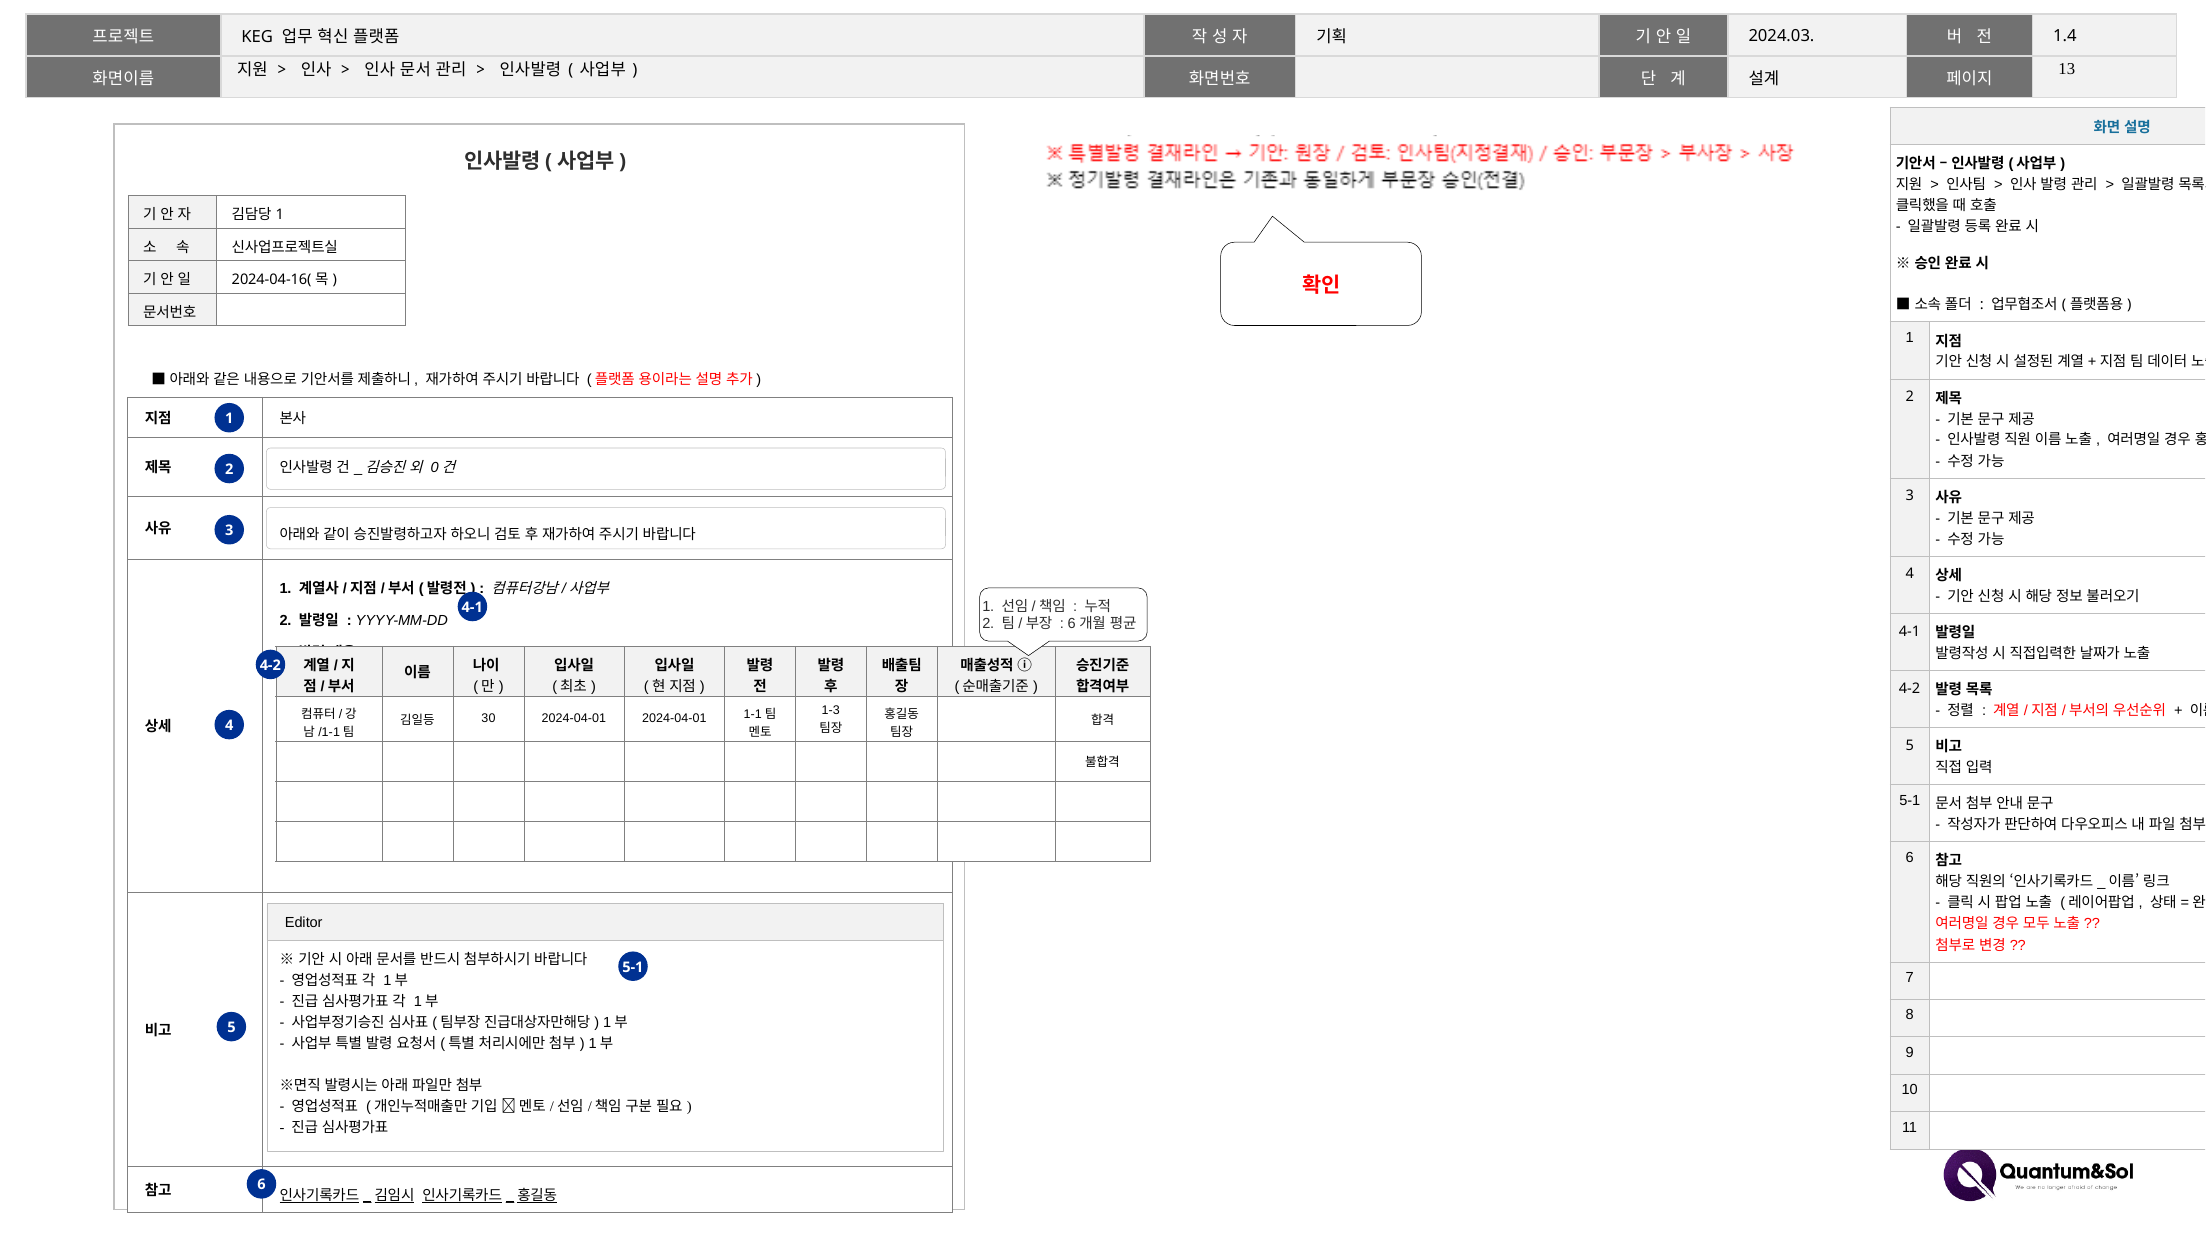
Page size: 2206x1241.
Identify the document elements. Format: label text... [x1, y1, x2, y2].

table_header 배출팀장 [867, 647, 937, 696]
table_header 계열/지점/부서 [277, 647, 382, 696]
table_cell [938, 742, 1055, 781]
table_cell 문서 첨부 안내 문구 - 작성자가 판단하여 다우오피스 내 파일 첨부 진행 [1930, 785, 2206, 841]
table_cell 비고 [128, 893, 262, 1166]
table_cell 4 [1891, 557, 1929, 613]
table_cell 소 속 [129, 229, 216, 260]
table_cell 홍길동 팀장 [867, 697, 937, 741]
table_header 화면 설명 [1891, 108, 2206, 144]
table_cell 아래와 같이 승진발령하고자 하오니 검토 후 재가하여 주시기 바랍니다 [263, 497, 952, 559]
table_header 지점 [128, 398, 262, 437]
text_box 4-2 [255, 649, 286, 680]
table_cell 1-3 팀장 [796, 697, 866, 741]
table_cell [725, 742, 795, 781]
text_box 4 [214, 709, 245, 740]
table_cell [625, 822, 724, 861]
table_cell 컴퓨터/강남/1-1팀 [277, 697, 382, 741]
table_cell 1. 계열사/지점/부서(발령전) : 컴퓨터강남/사업부 2. 발령일 : YYYY-MM-DD 3. 발령 내용 [263, 560, 952, 651]
text_box [266, 507, 946, 549]
table_cell 인사기록카드_김임시 인사기록카드_홍길동 [263, 1167, 952, 1212]
table_cell [725, 822, 795, 861]
table_cell 11 [1891, 1112, 1929, 1149]
table_cell 2 [1891, 380, 1929, 478]
table_header 승진기준 합격여부 [1056, 647, 1150, 696]
table_header 이름 [383, 647, 453, 696]
table_cell [1056, 822, 1150, 861]
table_cell 4-2 [1891, 671, 1929, 727]
text_box 확인 [1220, 216, 1422, 326]
table_header 나이(만) [454, 647, 524, 696]
table_cell 3 [1891, 479, 1929, 556]
table_cell 제목 - 기본 문구 제공 - 인사발령 직원 이름 노출, 여러명일 경우 홍길동 외 0건 - 수정 가능 [1930, 380, 2206, 478]
table_cell [277, 782, 382, 821]
text_box 3 [214, 514, 245, 545]
table_cell [625, 782, 724, 821]
table_cell [867, 782, 937, 821]
table_cell [1930, 1112, 2206, 1149]
table_cell 6 [1891, 842, 1929, 962]
title 지원 > 인사 > 인사 문서 관리 > 인사발령(사업부) [220, 56, 799, 81]
table_cell [938, 782, 1055, 821]
table_cell [454, 822, 524, 861]
picture [978, 135, 1812, 196]
table_header 입사일 (최초) [525, 647, 624, 696]
table_cell 참고 해당 직원의 ‘인사기록카드_이름’ 링크 - 클릭 시 팝업 노출 (레이어팝업, 상태=완료) 여러명일 경우 모두 노출?? 첨부로 변경?? [1930, 842, 2206, 962]
table_cell [1930, 1037, 2206, 1074]
table_cell 문서번호 [129, 294, 216, 325]
table_cell 1. 계열사/지점/부서(발령전) : 컴퓨터강남/사업부 2. 발령일 : YYYY-MM-DD 3. 발령 내용 [263, 678, 952, 892]
table_cell [217, 294, 405, 325]
table_cell 1 [1891, 322, 1929, 379]
table_cell 9 [1891, 1037, 1929, 1074]
table_header 매출성적 ⓘ (순매출기준) [938, 647, 1055, 696]
table_cell [525, 782, 624, 821]
table_cell 2024-04-01 [625, 697, 724, 741]
text_box 1. 선임/책임 : 누적 2. 팀/부장 : 6개월 평균 [979, 587, 1148, 656]
table_cell 1-1팀 멘토 [725, 697, 795, 741]
table_cell 제목 [128, 438, 262, 496]
table_cell ※기안 시 아래 문서를 반드시 첨부하시기 바랍니다 - 영업성적표 각 1부 - 진급 심사평가표 각 1부 - 사업부정기승진 심사표(팀부장 진급대상자만해당) 1부 - 사업부 특별 발령 요청서(특별 처리시에만 첨부) 1부 ※면직 발령시는 아래 파일만 첨부 - 영업성적표 (개인누적매출만 기입  멘토/선임/책임 구분 필요) - 진급 심사평가표 [263, 893, 952, 1166]
picture [1941, 1150, 2137, 1202]
table_header 발령 후 [796, 647, 866, 696]
slide_number 12 [2043, 56, 2152, 80]
text_box 인사발령(사업부) [113, 124, 965, 1210]
table_header 입사일 (현 지점) [625, 647, 724, 696]
table_cell 발령 목록 - 정렬 : 계열/지점/부서의 우선순위 + 이름 ㄱ~ㅎ [1930, 671, 2206, 727]
table_cell [277, 822, 382, 861]
table_cell 합격 [1056, 697, 1150, 741]
table_cell 신사업프로젝트실 [217, 229, 405, 260]
table_cell 10 [1891, 1075, 1929, 1111]
table_cell [725, 782, 795, 821]
table_cell 사유 [128, 497, 262, 559]
table_cell 사유 - 기본 문구 제공 - 수정 가능 [1930, 479, 2206, 556]
text_box ■아래와 같은 내용으로 기안서를 제출하니, 재가하여 주시기 바랍니다 (플랫폼 용이라는 설명 추가) [136, 354, 776, 396]
table_cell [525, 742, 624, 781]
table_cell 8 [1891, 1000, 1929, 1036]
table_cell [796, 822, 866, 861]
table_cell 김일등 [383, 697, 453, 741]
text_box 6 [246, 1169, 277, 1199]
text_box 4-1 [457, 591, 488, 622]
table_cell [1056, 782, 1150, 821]
table_cell [938, 822, 1055, 861]
table_cell [383, 742, 453, 781]
table_cell [454, 742, 524, 781]
table_header 김담당1 [217, 196, 405, 228]
table_cell 30 [454, 697, 524, 741]
table_cell [1930, 1075, 2206, 1111]
table_cell [383, 822, 453, 861]
text_box 5 [216, 1011, 247, 1042]
table_cell [796, 782, 866, 821]
table_header 발령 전 [725, 647, 795, 696]
table_cell [454, 782, 524, 821]
table_cell 4-1 [1891, 614, 1929, 670]
text_box 1 [214, 402, 245, 433]
table_cell [867, 742, 937, 781]
table_cell 발령일 발령작성 시 직접입력한 날짜가 노출 [1930, 614, 2206, 670]
table_cell 인사발령 건_김승진 외 0건 [263, 438, 952, 496]
table_cell [1930, 1000, 2206, 1036]
text_box [266, 447, 946, 490]
text_box 2 [214, 453, 245, 484]
table_cell 상세 [128, 560, 262, 892]
table_cell [867, 822, 937, 861]
table_cell [1930, 963, 2206, 999]
table_cell 비고 직접 입력 [1930, 728, 2206, 784]
table_cell 기 안 일 [129, 261, 216, 293]
table_header 기 안 자 [129, 196, 216, 228]
table_cell 2024-04-01 [525, 697, 624, 741]
table_cell [525, 822, 624, 861]
table_cell 5 [1891, 728, 1929, 784]
table_cell 지점 기안 신청 시 설정된 계열+지점 팀 데이터 노출 [1930, 322, 2206, 379]
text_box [266, 903, 944, 1152]
table_cell 7 [1891, 963, 1929, 999]
table_cell 상세 - 기안 신청 시 해당 정보 불러오기 [1930, 557, 2206, 613]
table_cell 5-1 [1891, 785, 1929, 841]
table_cell 불합격 [1056, 742, 1150, 781]
table_cell 기안서 – 인사발령(사업부) 지원 > 인사팀 > 인사 발령 관리 > 일괄발령 목록의 [기안] 버튼 클릭했을 때 호출 - 일괄발령 등록 완료 시 ※승인 완료 시 ■소속 폴더 : 업무협조서(플랫폼용) [1891, 145, 2206, 321]
table_cell [277, 742, 382, 781]
table_cell 참고 [128, 1167, 262, 1212]
table_cell [938, 697, 1055, 741]
table_cell [383, 782, 453, 821]
table_header 본사 [263, 398, 952, 437]
table_cell [796, 742, 866, 781]
table_cell 2024-04-16(목) [217, 261, 405, 293]
table_cell [625, 742, 724, 781]
